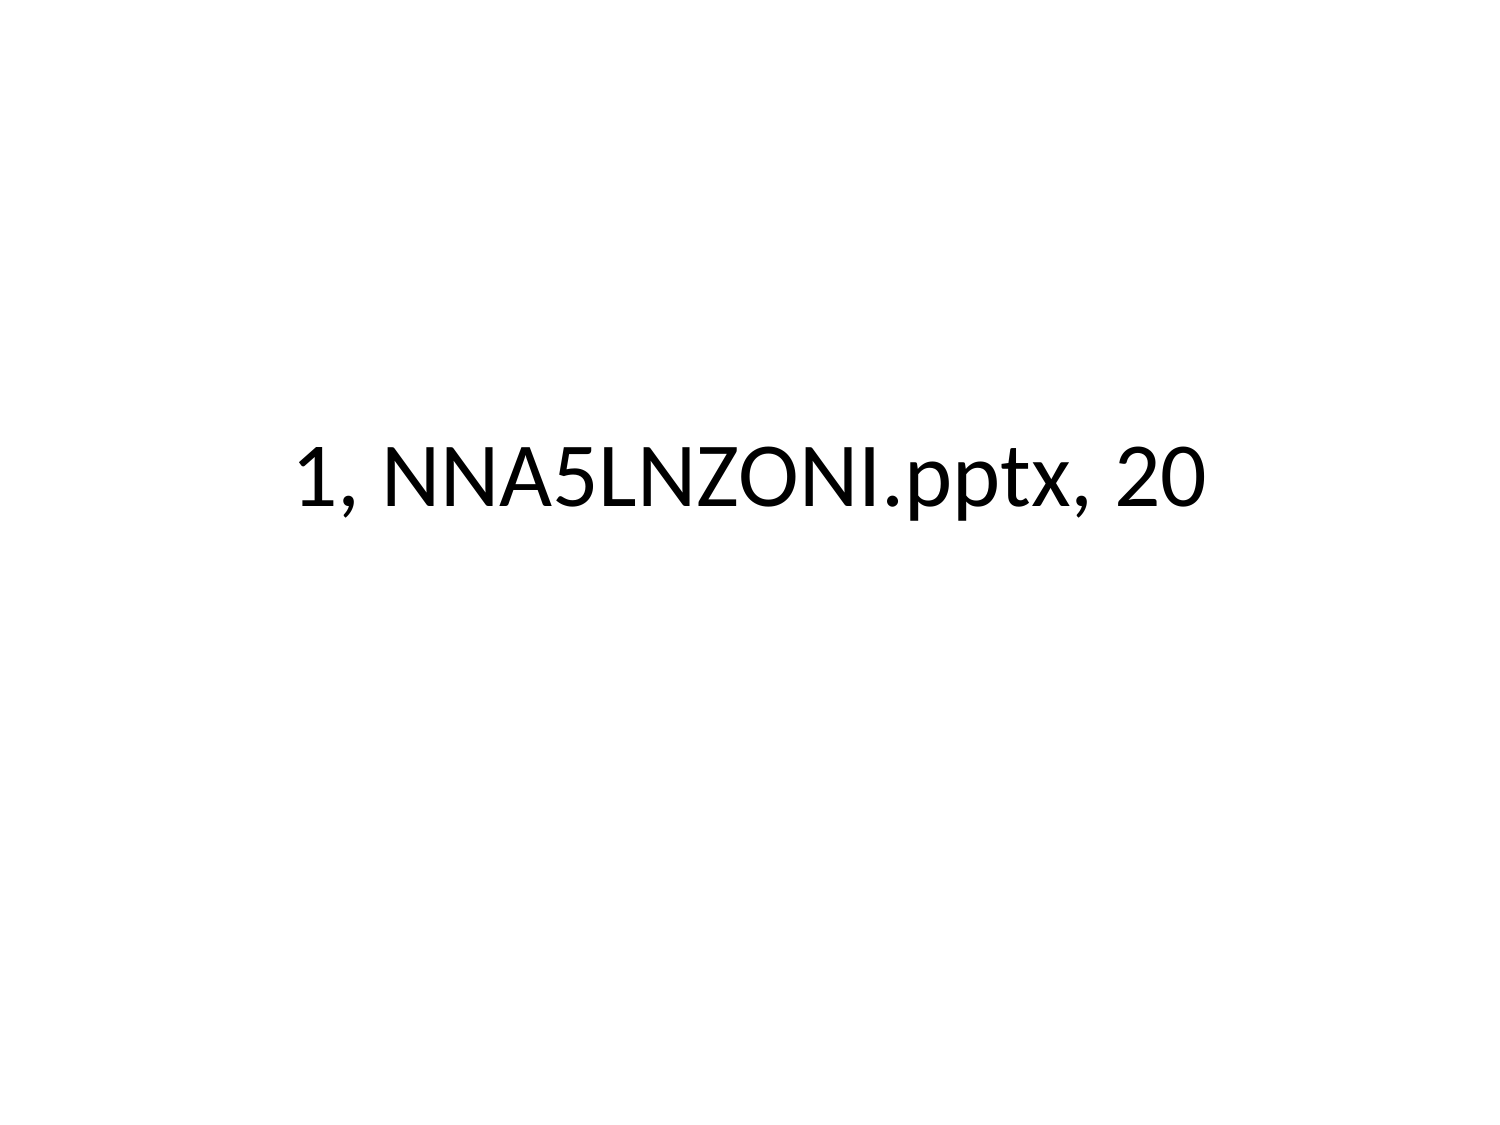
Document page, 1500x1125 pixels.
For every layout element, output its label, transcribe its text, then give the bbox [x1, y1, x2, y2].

title 1, NNA5LNZONI.pptx, 20 [112, 349, 1388, 591]
